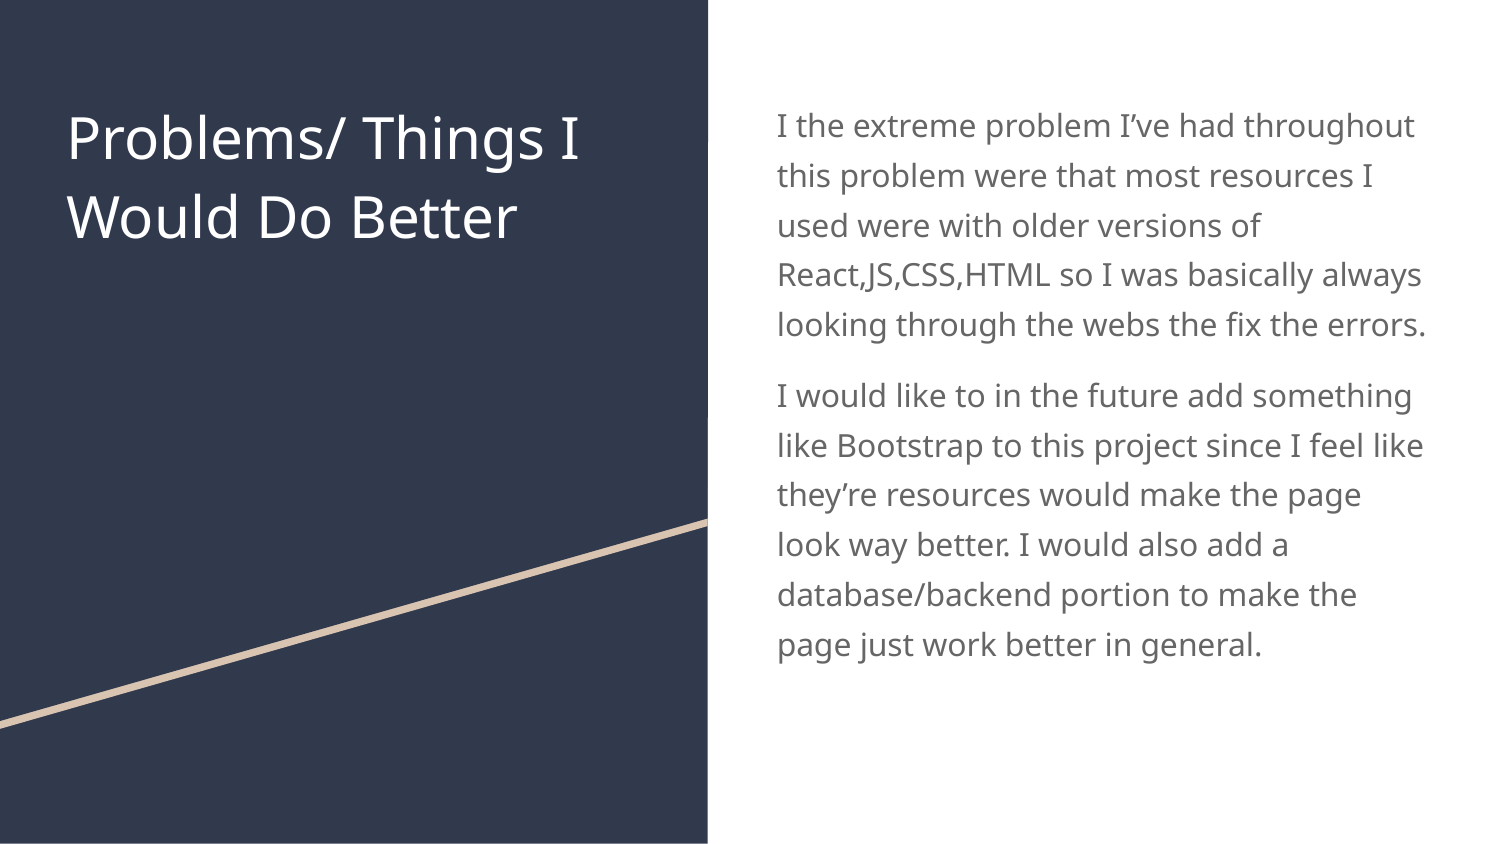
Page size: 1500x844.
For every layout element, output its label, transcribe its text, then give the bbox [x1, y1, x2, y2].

list I the extreme problem I’ve had throughout this problem were that most resources I used were with older versions of React,JS,CSS,HTML so I was basically always looking through the webs the fix the errors. I would like to in the future add something like Bootstrap to this project since I feel like they’re resources would make the page look way better. I would also add a database/backend portion to make the page just work better in general. [761, 82, 1446, 755]
title Problems/ Things I Would Do Better [51, 82, 660, 494]
